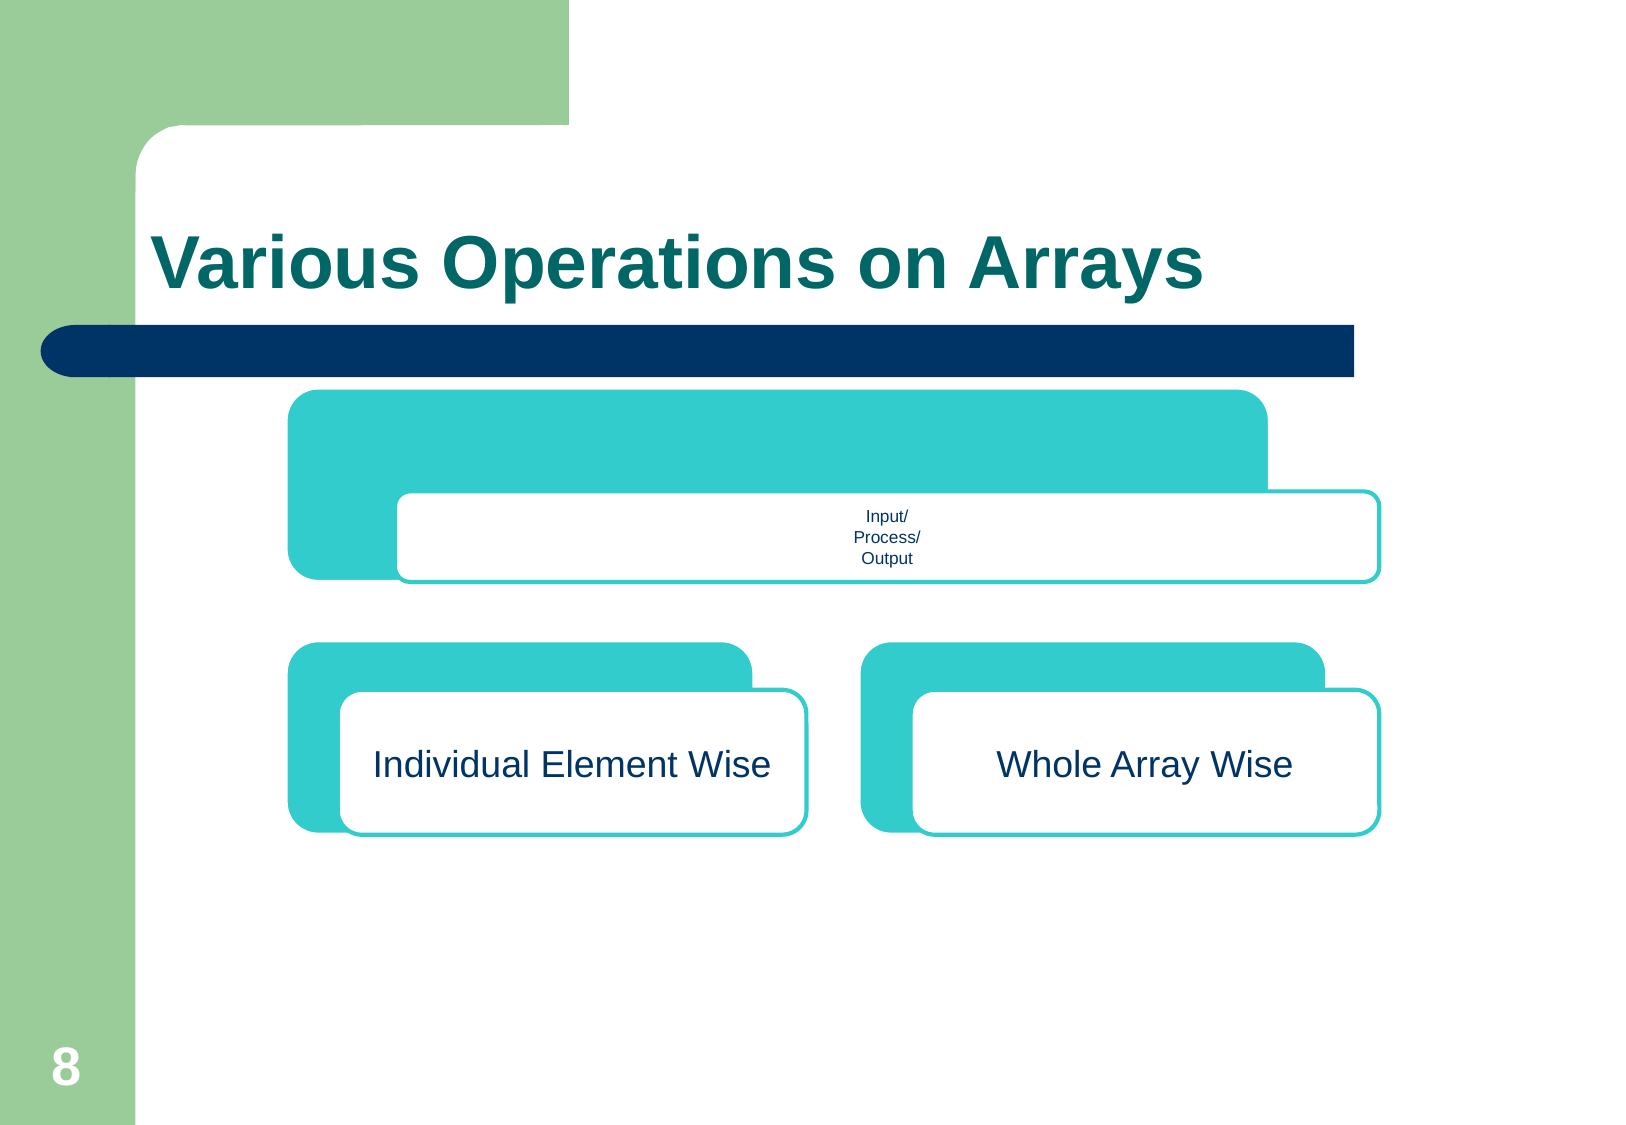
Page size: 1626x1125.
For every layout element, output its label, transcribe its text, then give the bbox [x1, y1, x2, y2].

title Various Operations on Arrays [135, 124, 1544, 313]
slide_number 8 [14, 1023, 120, 1105]
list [148, 387, 1517, 1088]
